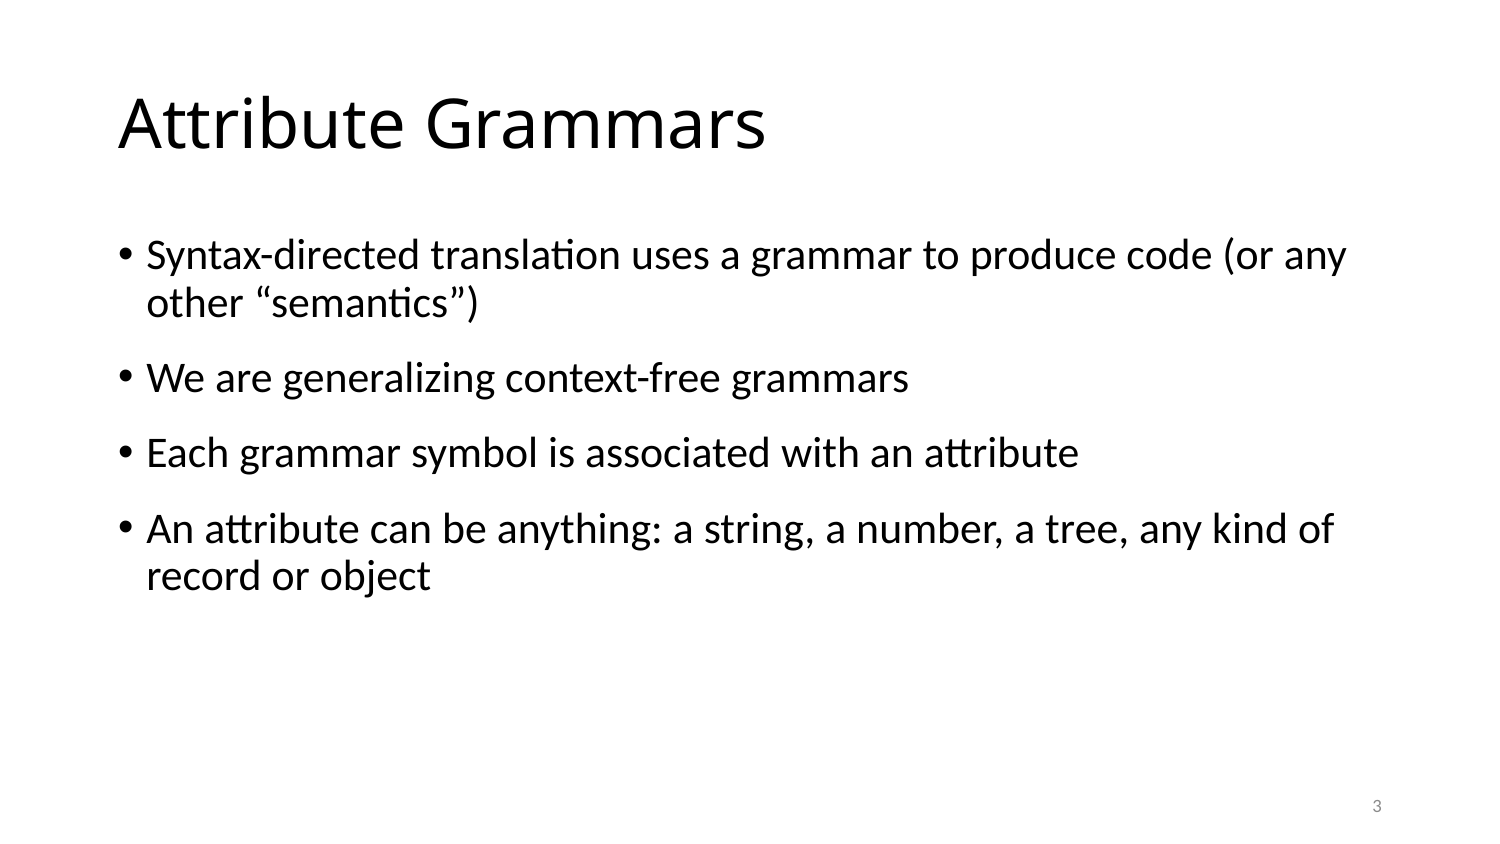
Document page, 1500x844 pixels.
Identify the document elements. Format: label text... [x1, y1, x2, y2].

slide_number 3 [1059, 782, 1397, 827]
title Attribute Grammars [103, 44, 1397, 208]
list Syntax-directed translation uses a grammar to produce code (or any other “semantics”) We are generalizing context-free grammars Each grammar symbol is associated with an attribute An attribute can be anything: a string, a number, a tree, any kind of record or object [103, 224, 1397, 760]
